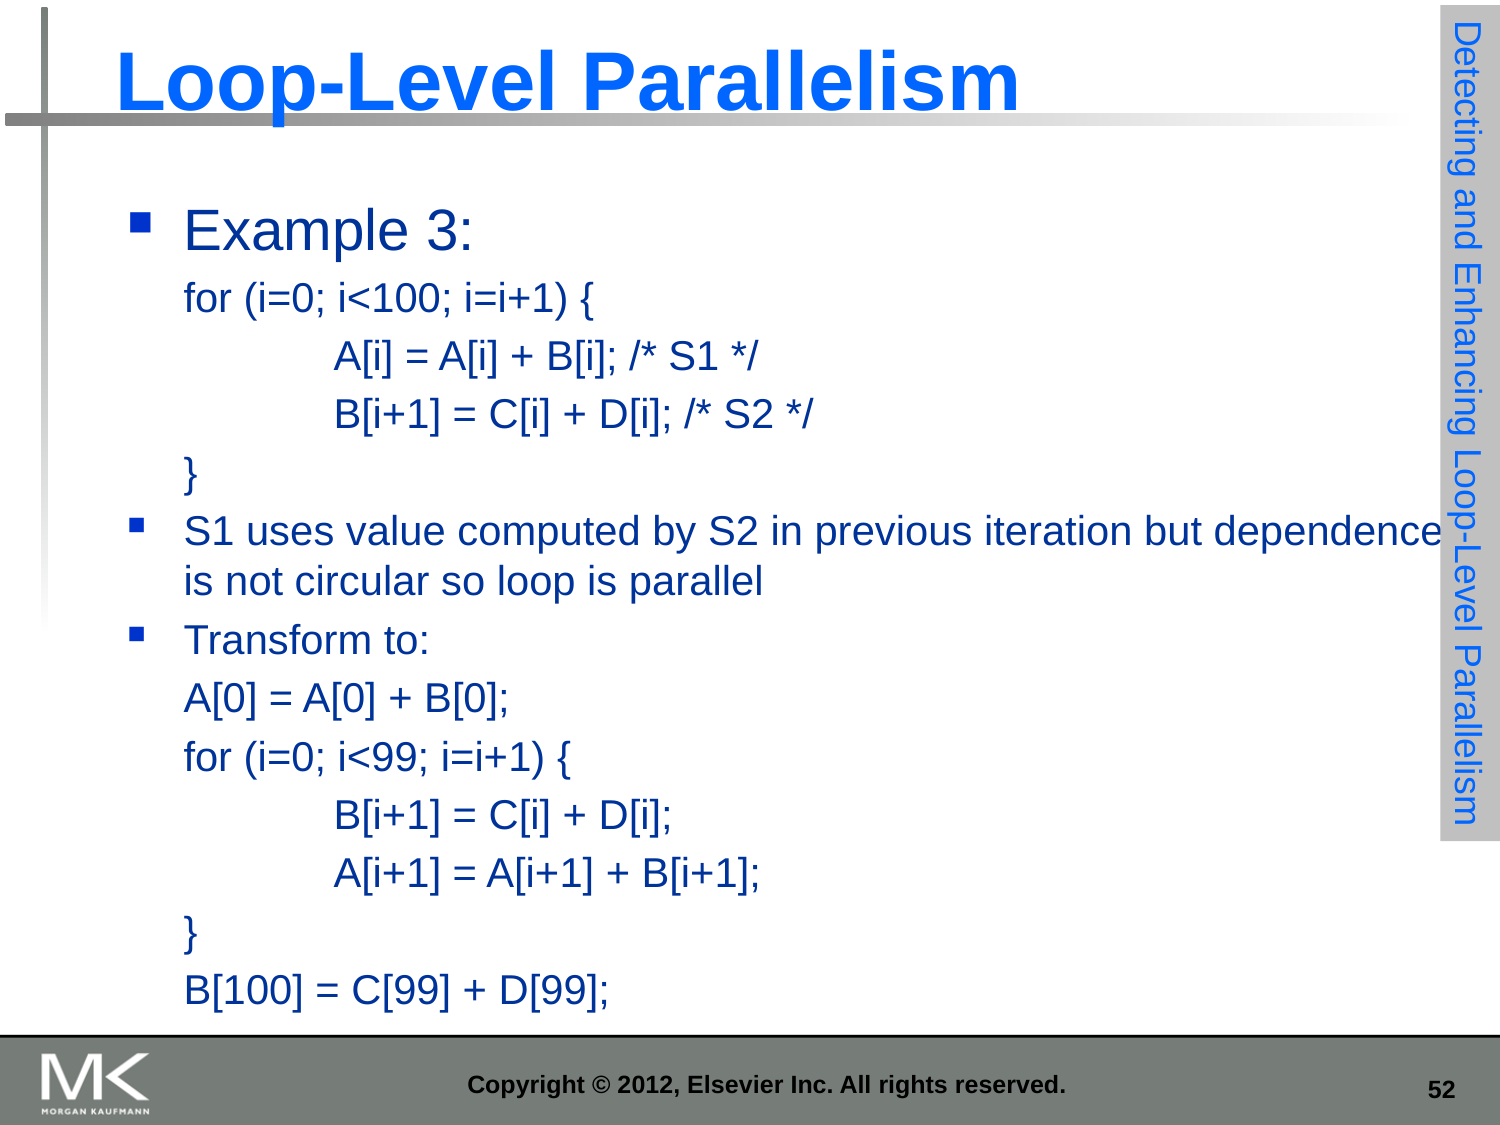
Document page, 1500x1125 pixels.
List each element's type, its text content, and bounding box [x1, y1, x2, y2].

text_box Detecting and Enhancing Loop-Level Parallelism [1440, 5, 1500, 842]
list Example 3: for (i=0; i<100; i=i+1) { A[i] = A[i] + B[i]; /* S1 */ B[i+1] = C[i] + D[i]; /* S2 */ } S1 uses value computed by S2 in previous iteration but dependence is not circular so loop is parallel Transform to: A[0] = A[0] + B[0]; for (i=0; i<99; i=i+1) { B[i+1] = C[i] + D[i]; A[i+1] = A[i+1] + B[i+1]; } B[100] = C[99] + D[99]; [111, 184, 1470, 1024]
title Loop-Level Parallelism [100, 17, 1440, 135]
footer Copyright © 2012, Elsevier Inc. All rights reserved. [170, 1046, 1365, 1106]
picture [29, 1046, 160, 1123]
